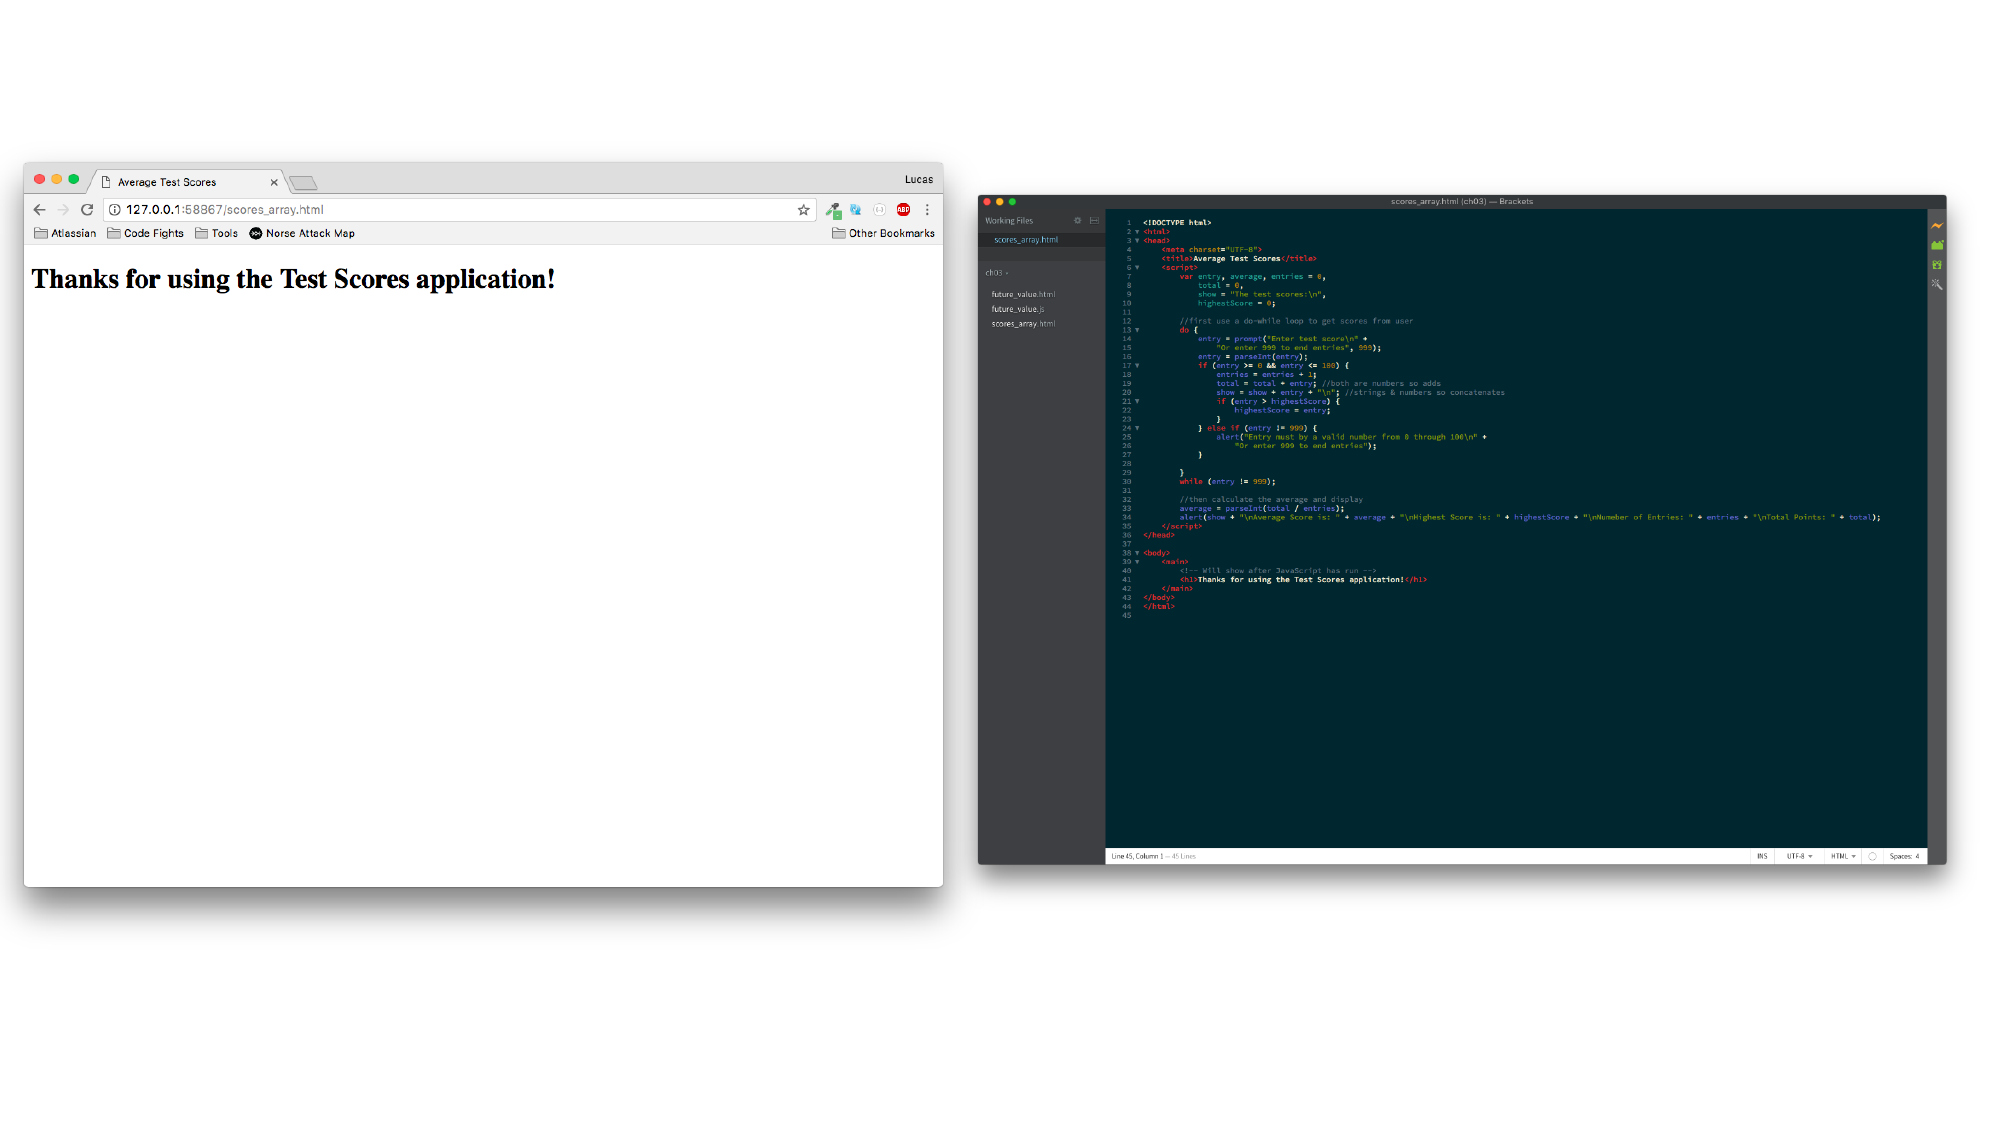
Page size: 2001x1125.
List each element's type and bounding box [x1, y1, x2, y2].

picture [0, 135, 1982, 955]
